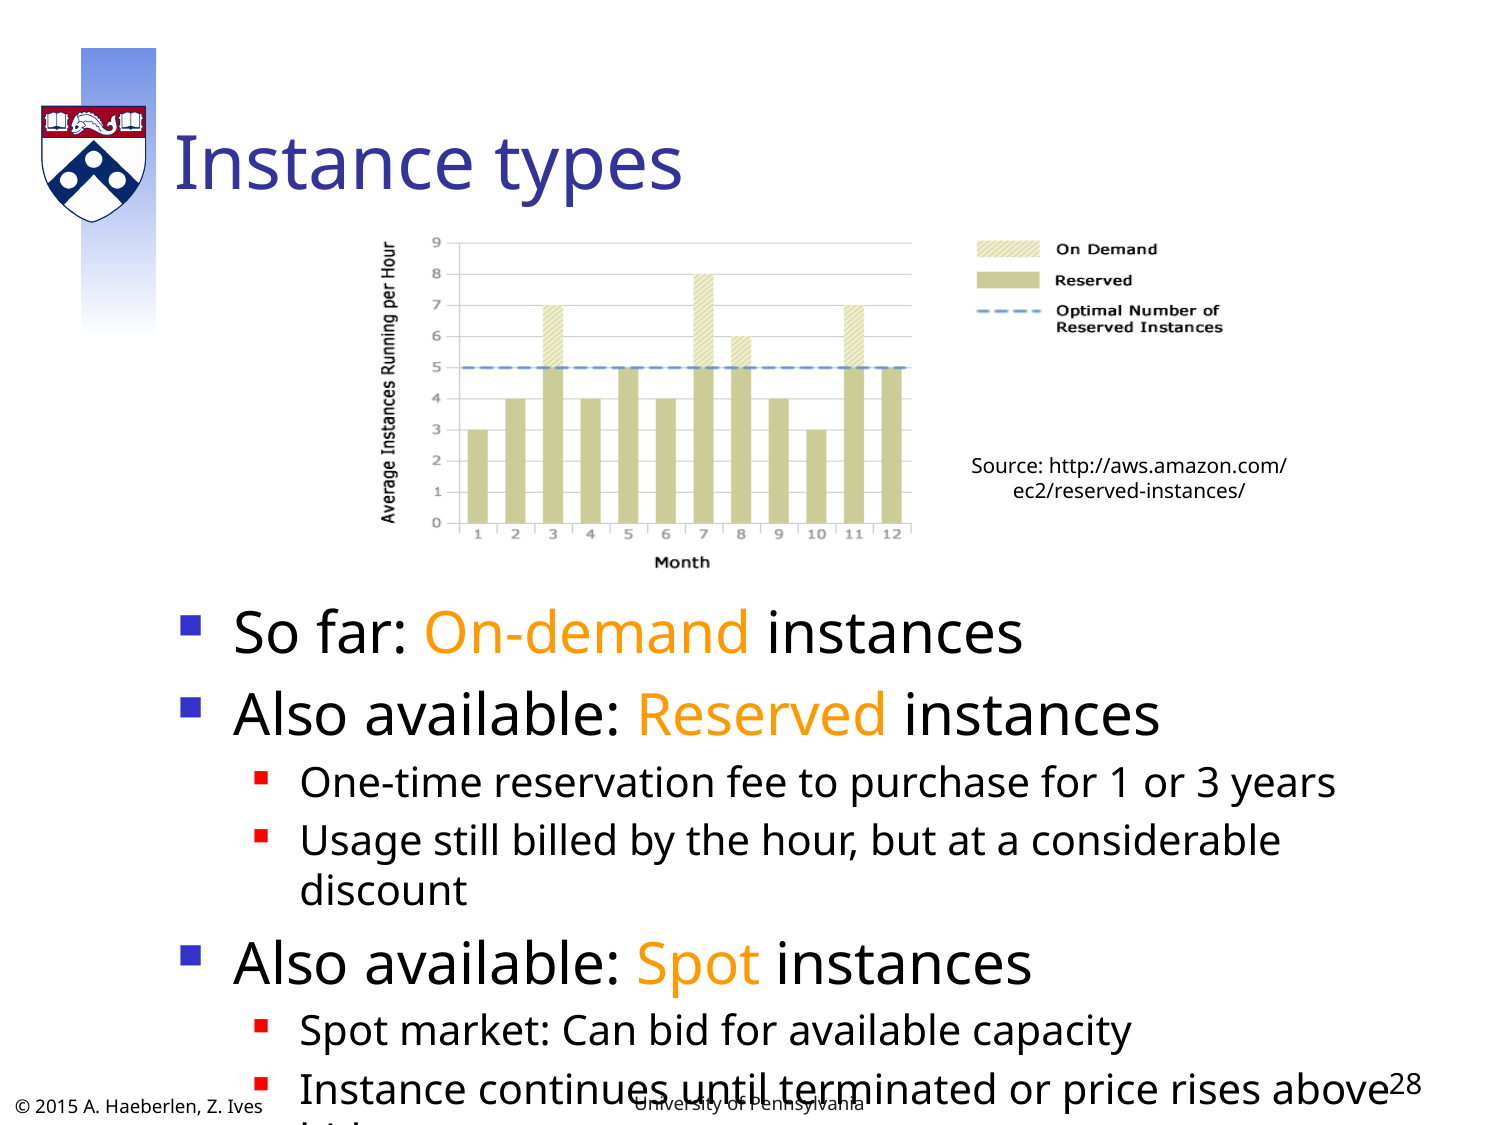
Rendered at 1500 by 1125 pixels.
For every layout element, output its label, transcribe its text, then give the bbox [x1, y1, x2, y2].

slide_number 28 [1124, 1037, 1438, 1113]
list So far: On-demand instances Also available: Reserved instances One-time reservation fee to purchase for 1 or 3 years Usage still billed by the hour, but at a considerable discount Also available: Spot instances Spot market: Can bid for available capacity Instance continues until terminated or price rises above bid [162, 587, 1438, 1089]
text_box Source: http://aws.amazon.com/ ec2/reserved-instances/ [1272, 444, 1302, 510]
picture [39, 103, 148, 225]
title Instance types [158, 49, 1438, 213]
footer University of Pennsylvania [512, 1083, 987, 1125]
picture [360, 225, 1268, 579]
